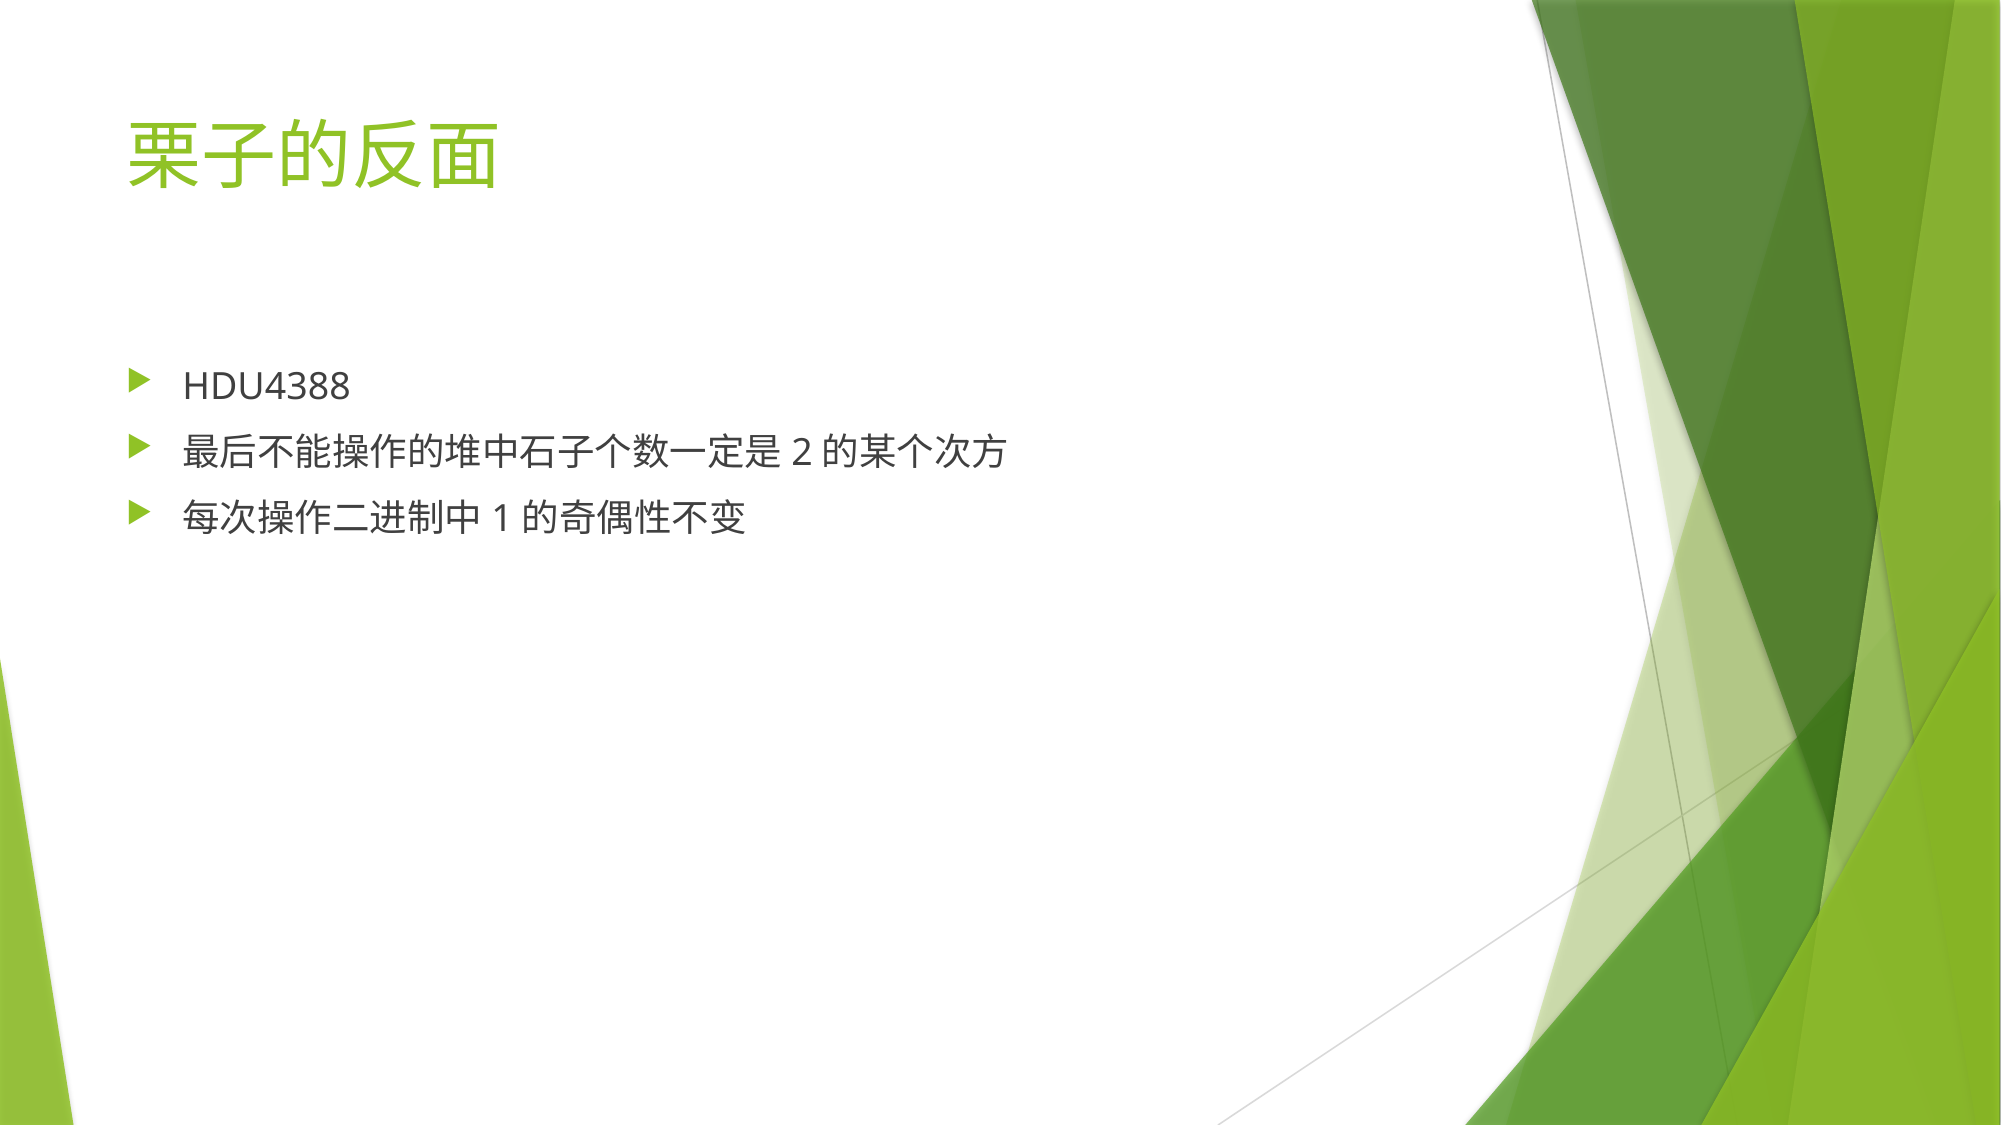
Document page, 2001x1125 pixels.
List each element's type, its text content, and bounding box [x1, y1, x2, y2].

list HDU4388 最后不能操作的堆中石子个数一定是2的某个次方 每次操作二进制中1的奇偶性不变 [111, 354, 1522, 992]
title 栗子的反面 [111, 99, 1522, 317]
